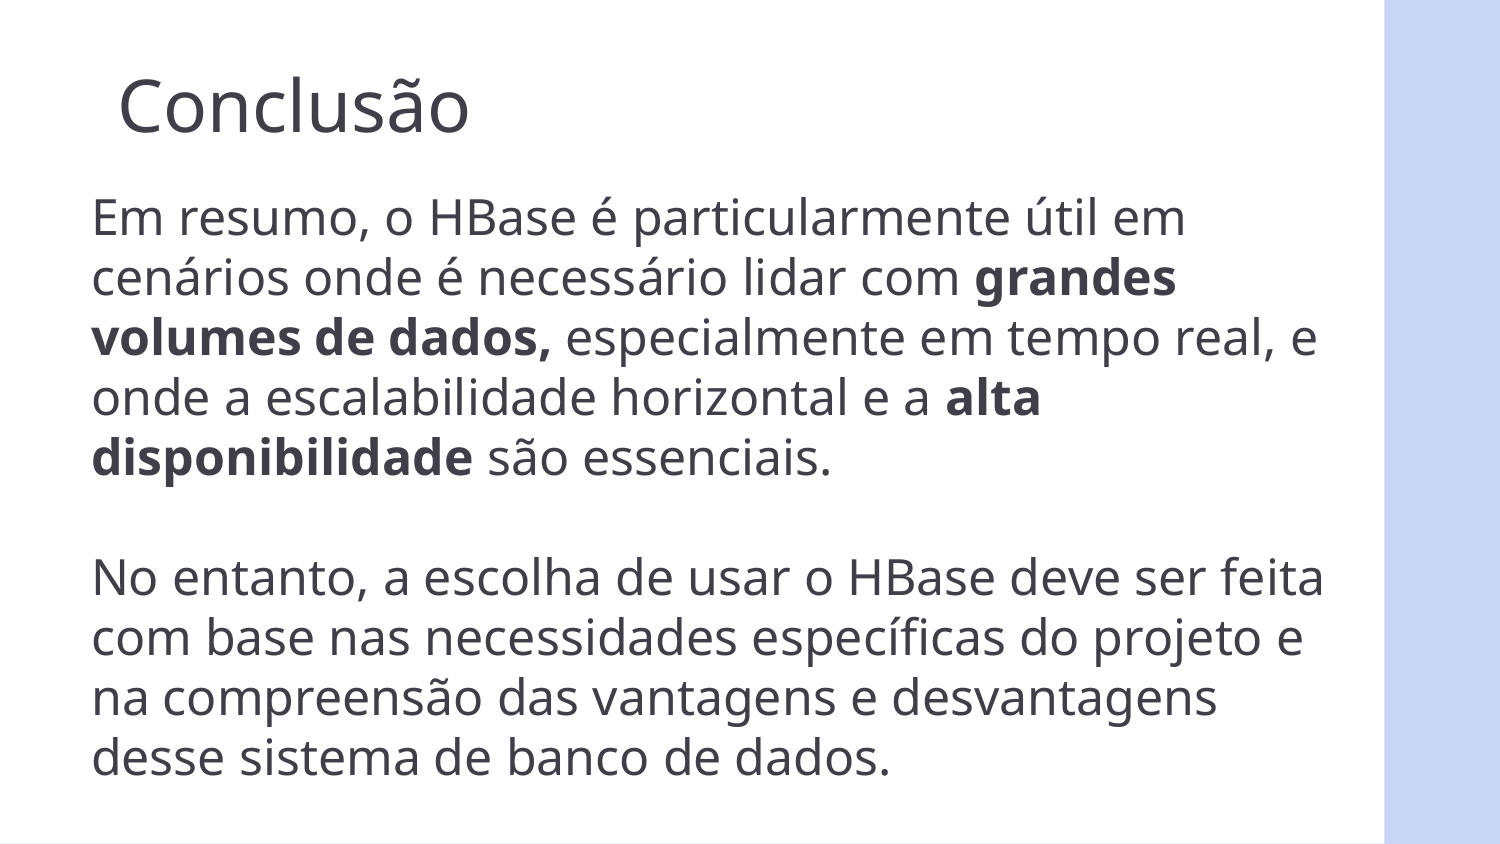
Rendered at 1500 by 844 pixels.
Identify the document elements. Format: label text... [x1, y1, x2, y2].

subtitle Em resumo, o HBase é particularmente útil em cenários onde é necessário lidar com grandes volumes de dados, especialmente em tempo real, e onde a escalabilidade horizontal e a alta disponibilidade são essenciais. No entanto, a escolha de usar o HBase deve ser feita com base nas necessidades específicas do projeto e na compreensão das vantagens e desvantagens desse sistema de banco de dados. [75, 170, 1369, 782]
title Conclusão [102, 44, 1316, 159]
